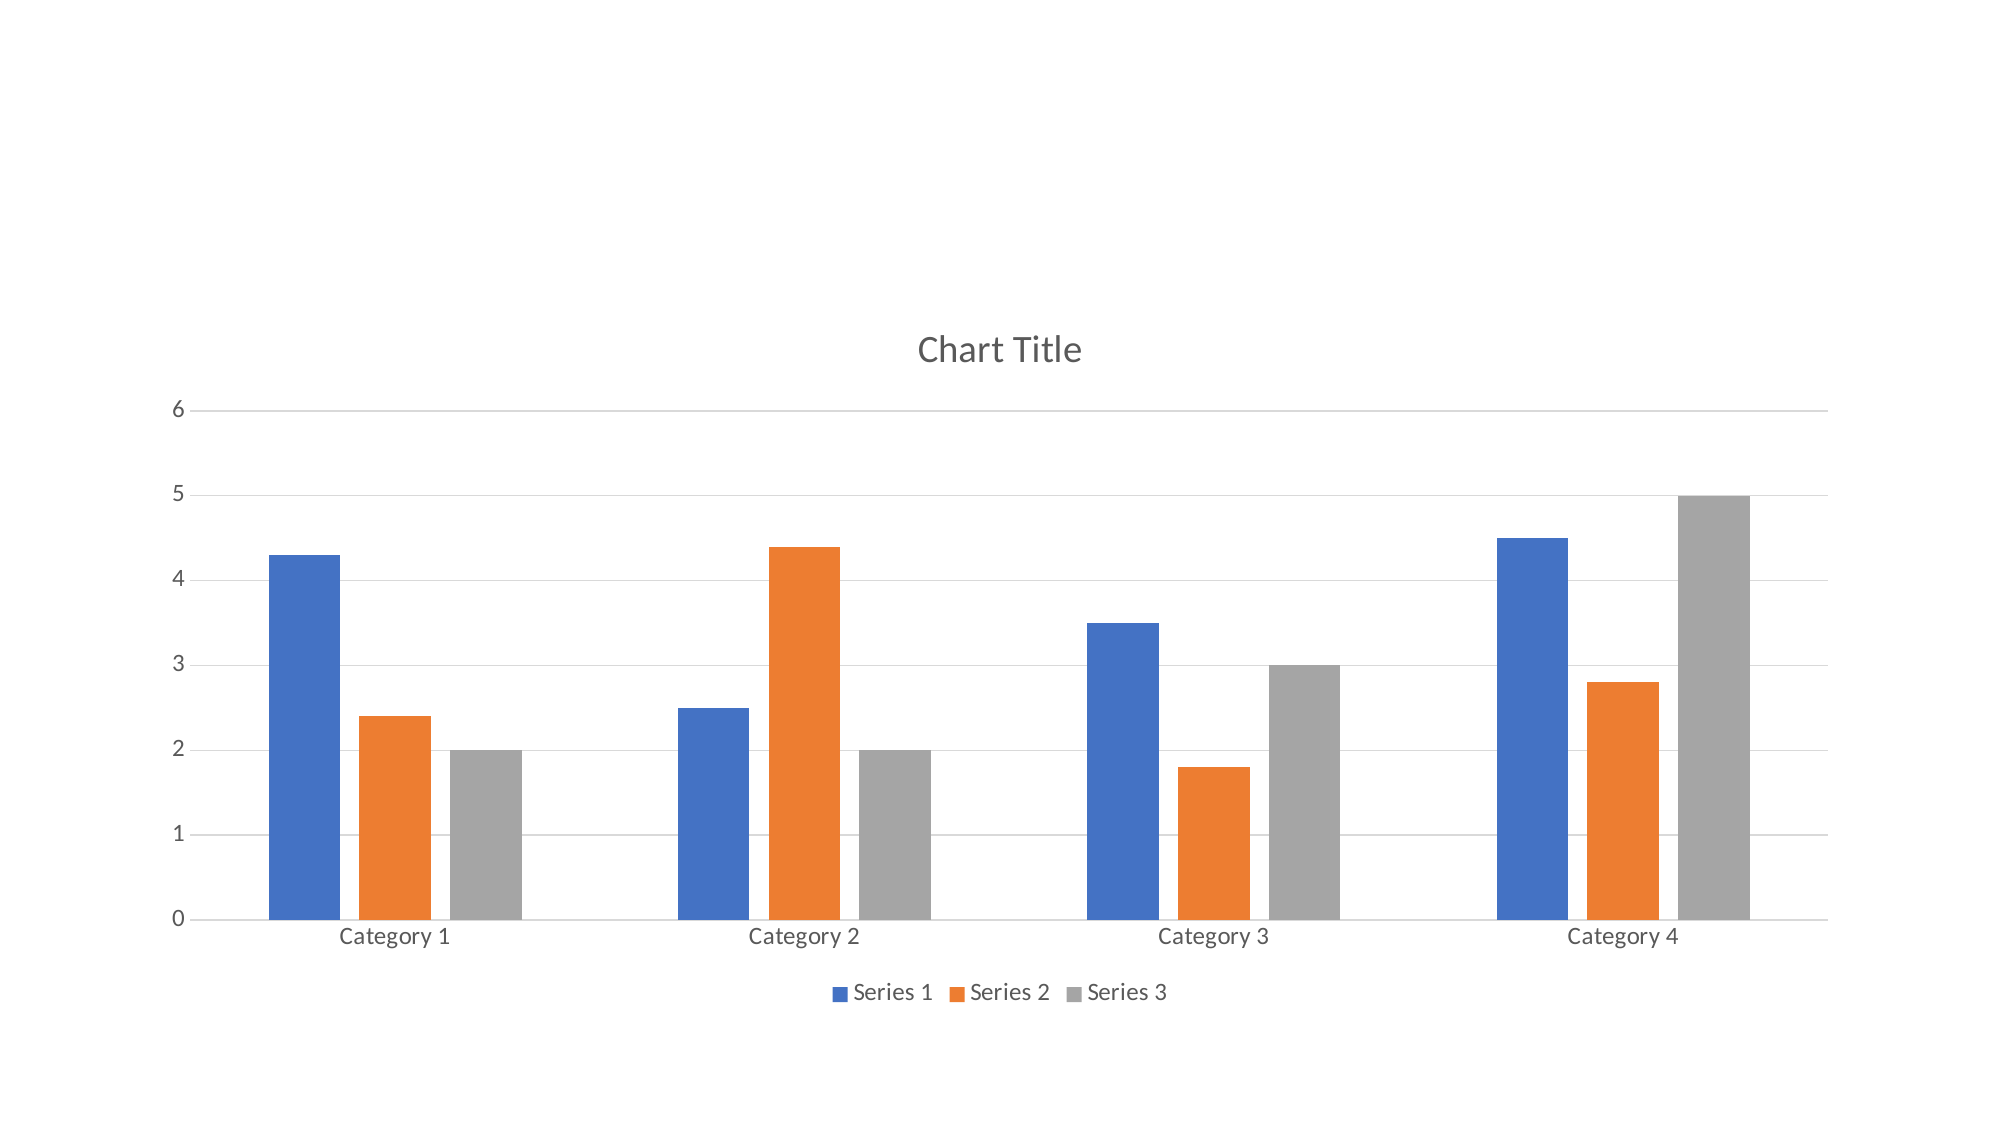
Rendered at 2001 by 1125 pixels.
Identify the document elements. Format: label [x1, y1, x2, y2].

chart [137, 299, 1863, 1014]
